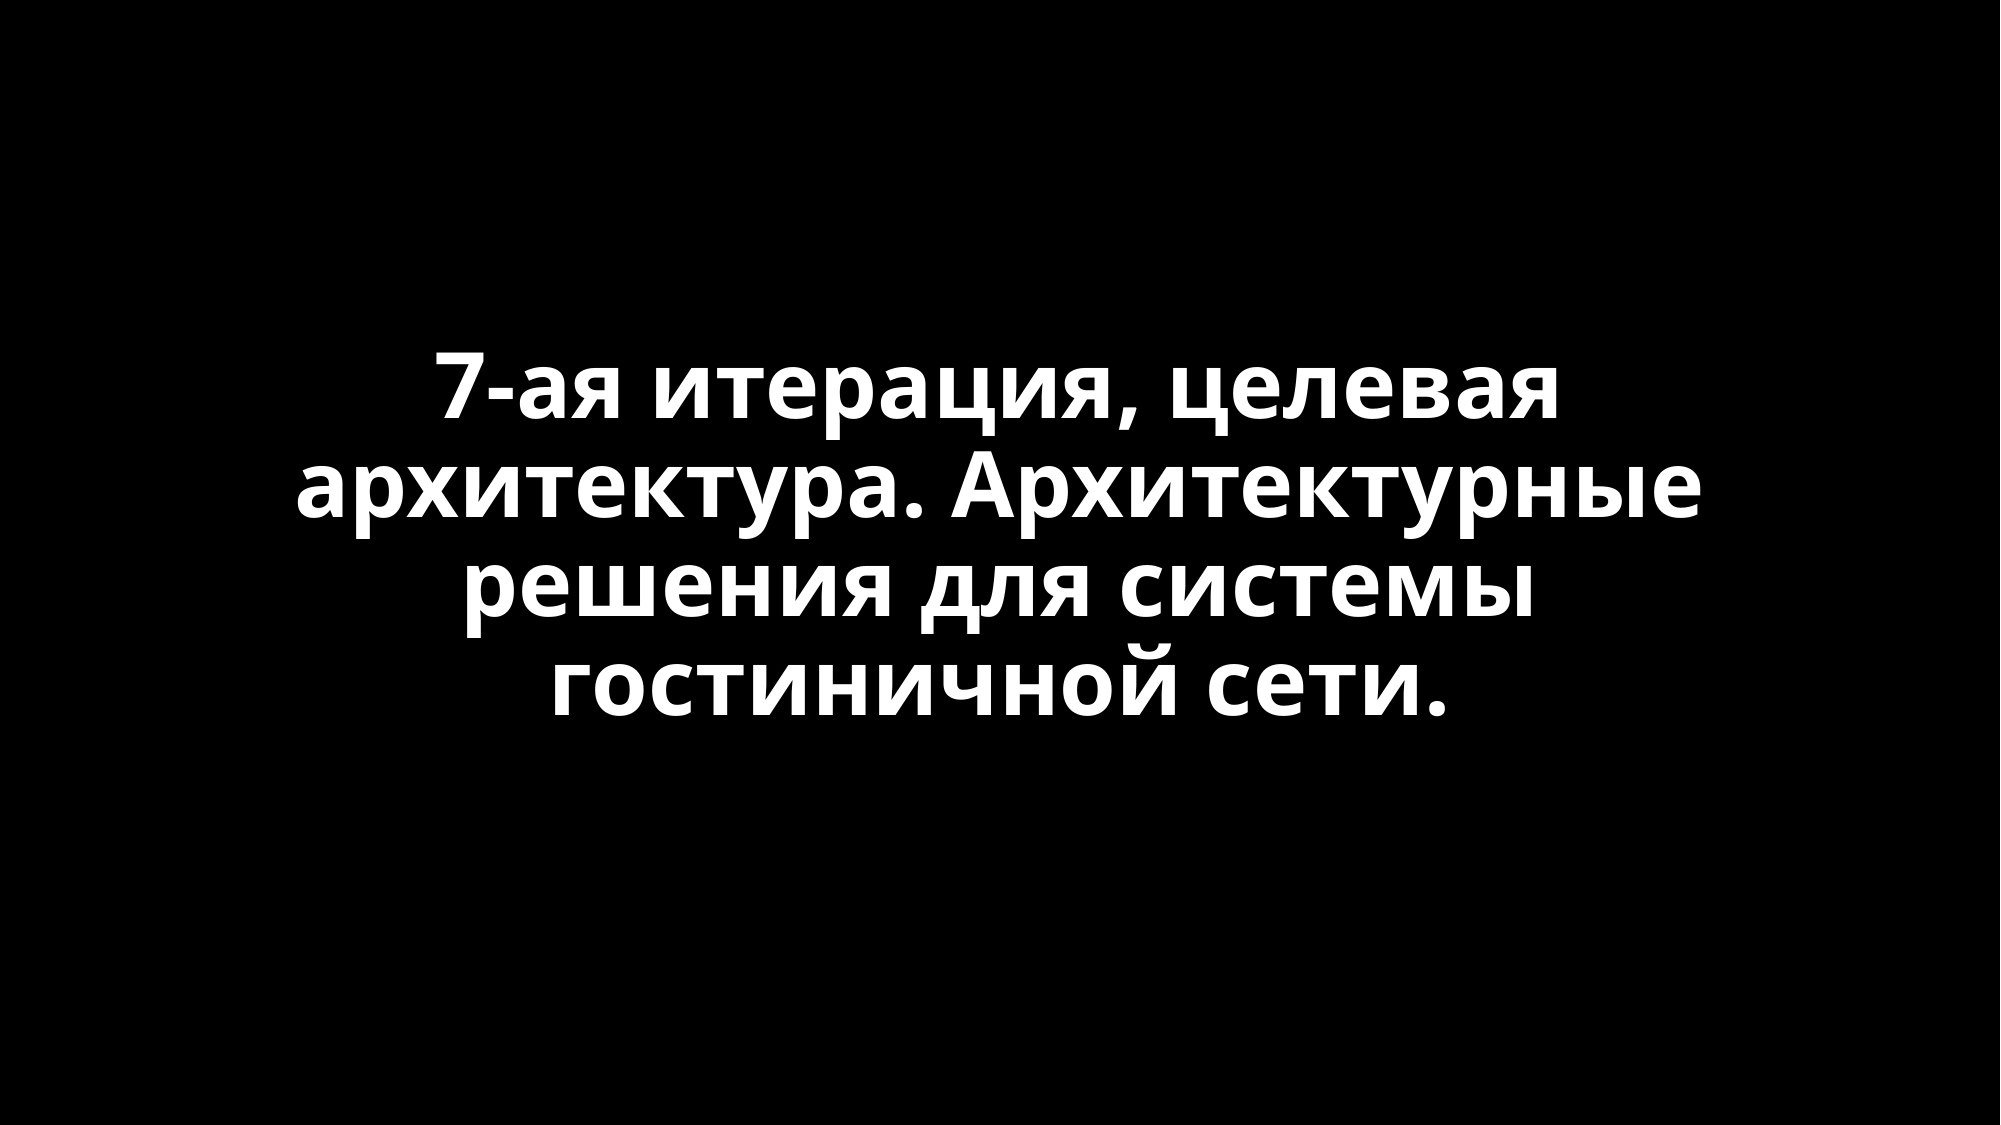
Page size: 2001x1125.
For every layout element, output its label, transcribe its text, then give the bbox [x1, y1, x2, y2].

title 7-ая итерация, целевая архитектура. Архитектурные решения для системы гостиничной сети. [151, 315, 1849, 760]
